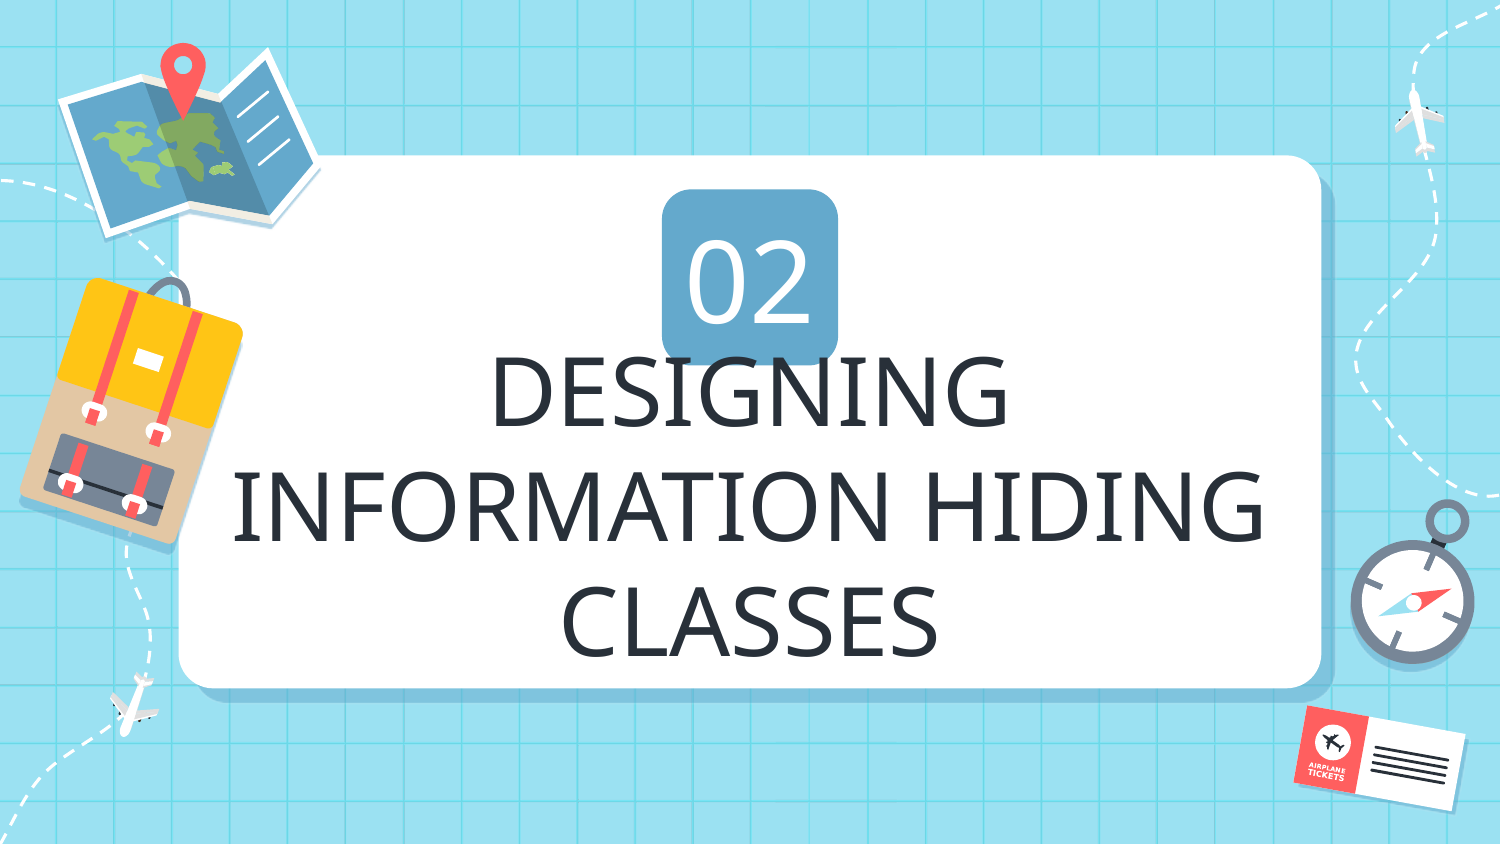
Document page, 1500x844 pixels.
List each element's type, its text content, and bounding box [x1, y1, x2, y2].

title 02 [661, 189, 839, 366]
title DESIGNING INFORMATION HIDING CLASSES [177, 434, 1323, 573]
